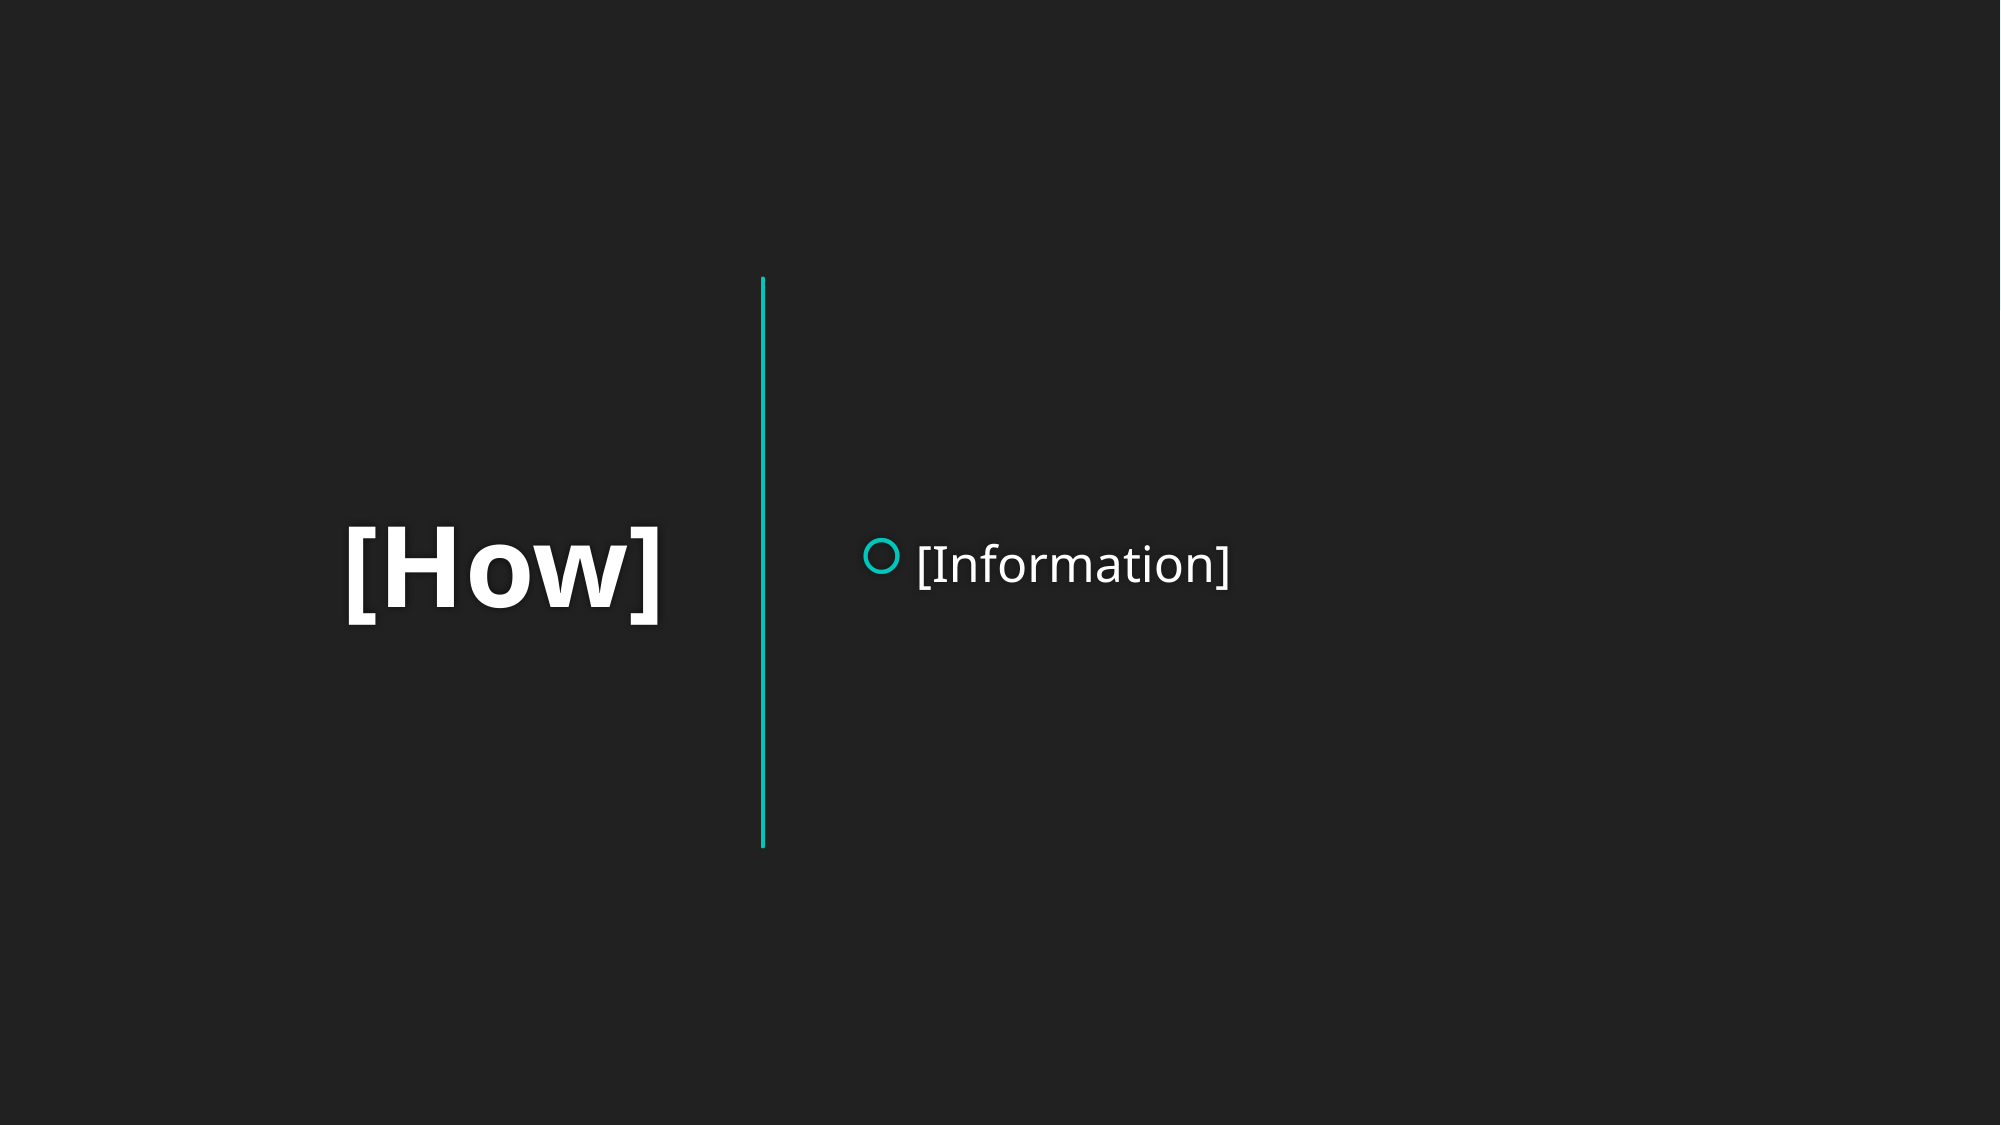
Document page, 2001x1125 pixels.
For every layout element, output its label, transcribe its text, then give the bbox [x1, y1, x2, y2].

text_box [0, 0, 2000, 1125]
list [Information] [844, 199, 1842, 926]
title [How] [158, 199, 682, 926]
